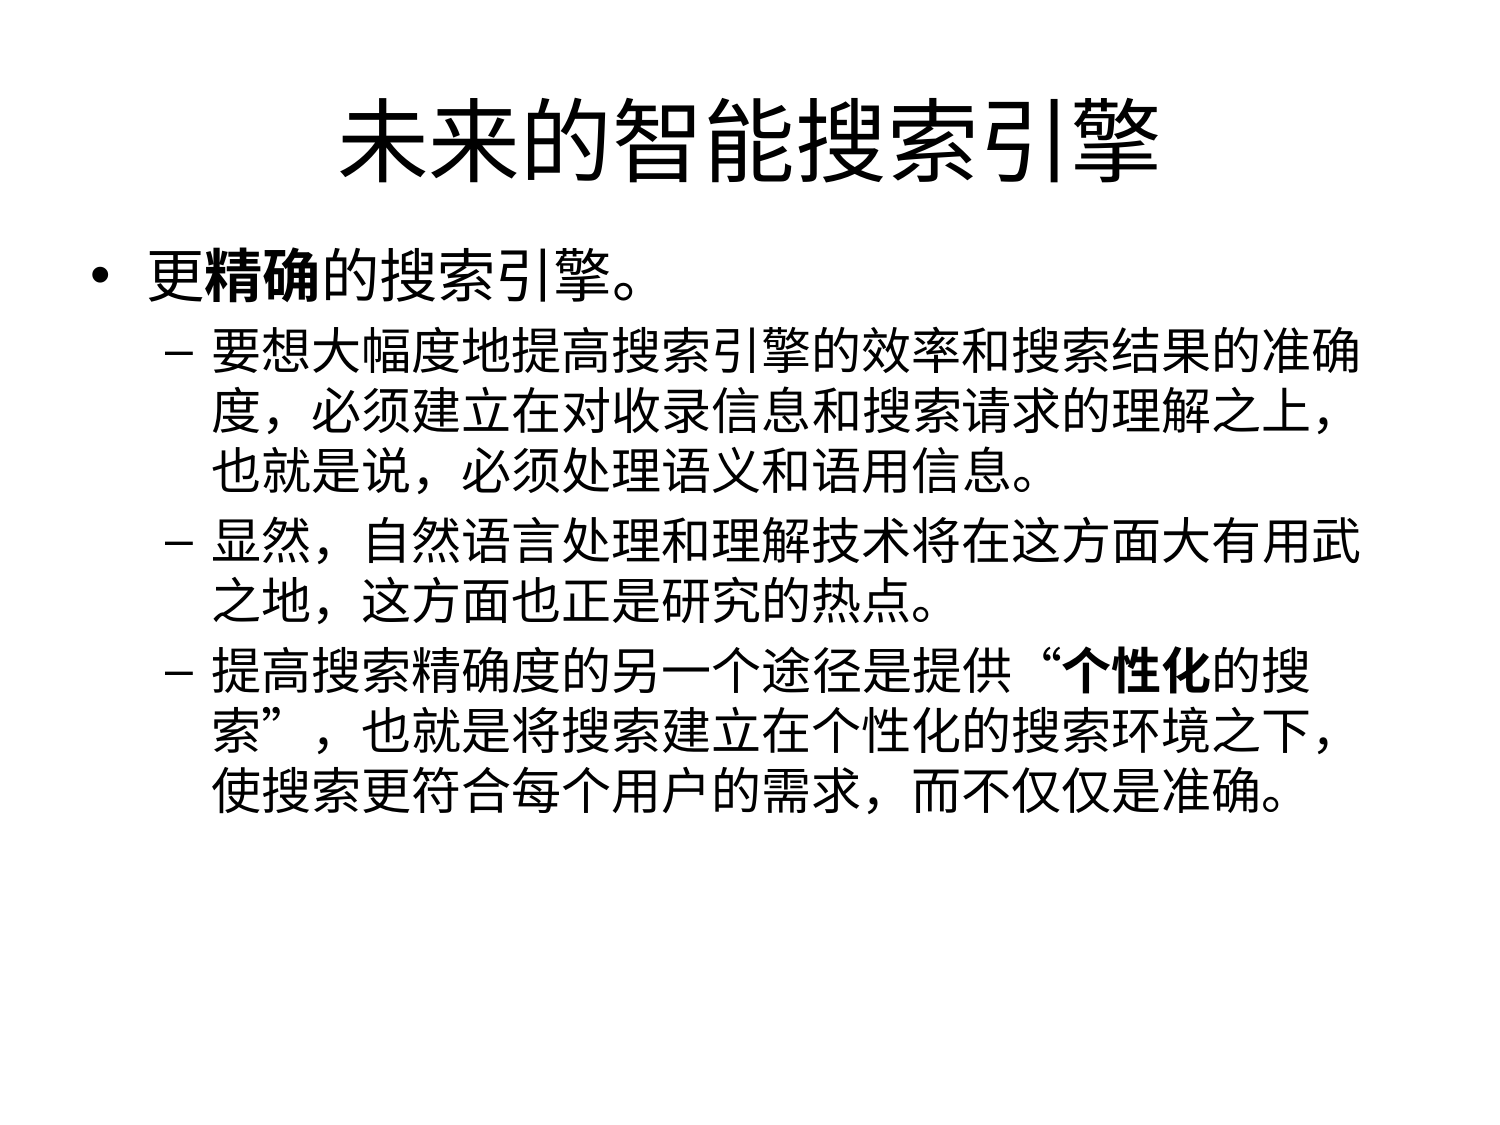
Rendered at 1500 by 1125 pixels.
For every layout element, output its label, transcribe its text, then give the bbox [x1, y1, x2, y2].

list 更精确的搜索引擎。 要想大幅度地提高搜索引擎的效率和搜索结果的准确度，必须建立在对收录信息和搜索请求的理解之上，也就是说，必须处理语义和语用信息。 显然，自然语言处理和理解技术将在这方面大有用武之地，这方面也正是研究的热点。 提高搜索精确度的另一个途径是提供“个性化的搜索”，也就是将搜索建立在个性化的搜索环境之下，使搜索更符合每个用户的需求，而不仅仅是准确。 [75, 231, 1425, 1080]
title 未来的智能搜索引擎 [75, 45, 1425, 231]
